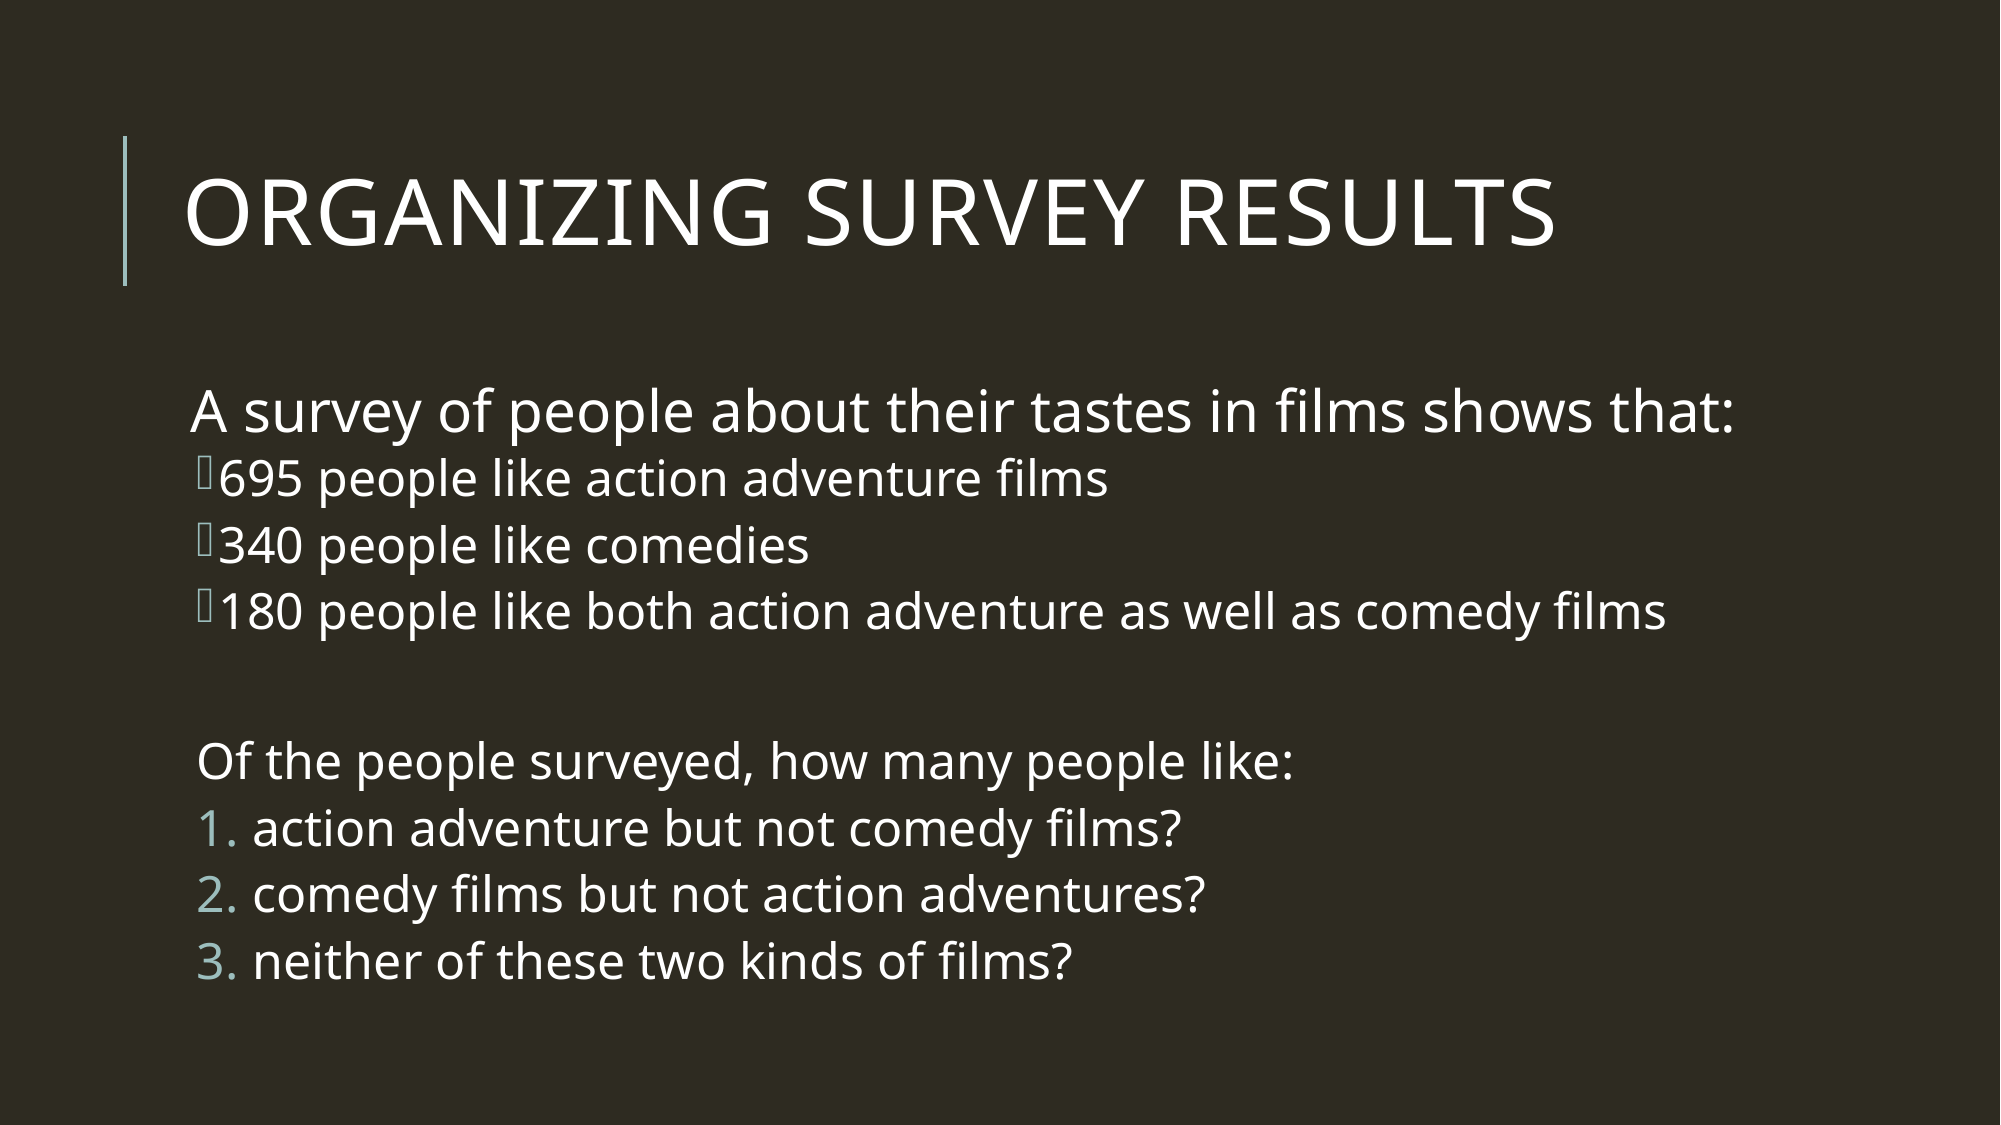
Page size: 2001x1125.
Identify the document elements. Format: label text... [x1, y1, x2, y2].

title Organizing survey results [168, 96, 1763, 342]
list A survey of people about their tastes in films shows that: 695 people like action adventure films 340 people like comedies 180 people like both action adventure as well as comedy films Of the people surveyed, how many people like: action adventure but not comedy films? comedy films but not action adventures? neither of these two kinds of films? [168, 375, 1763, 1035]
